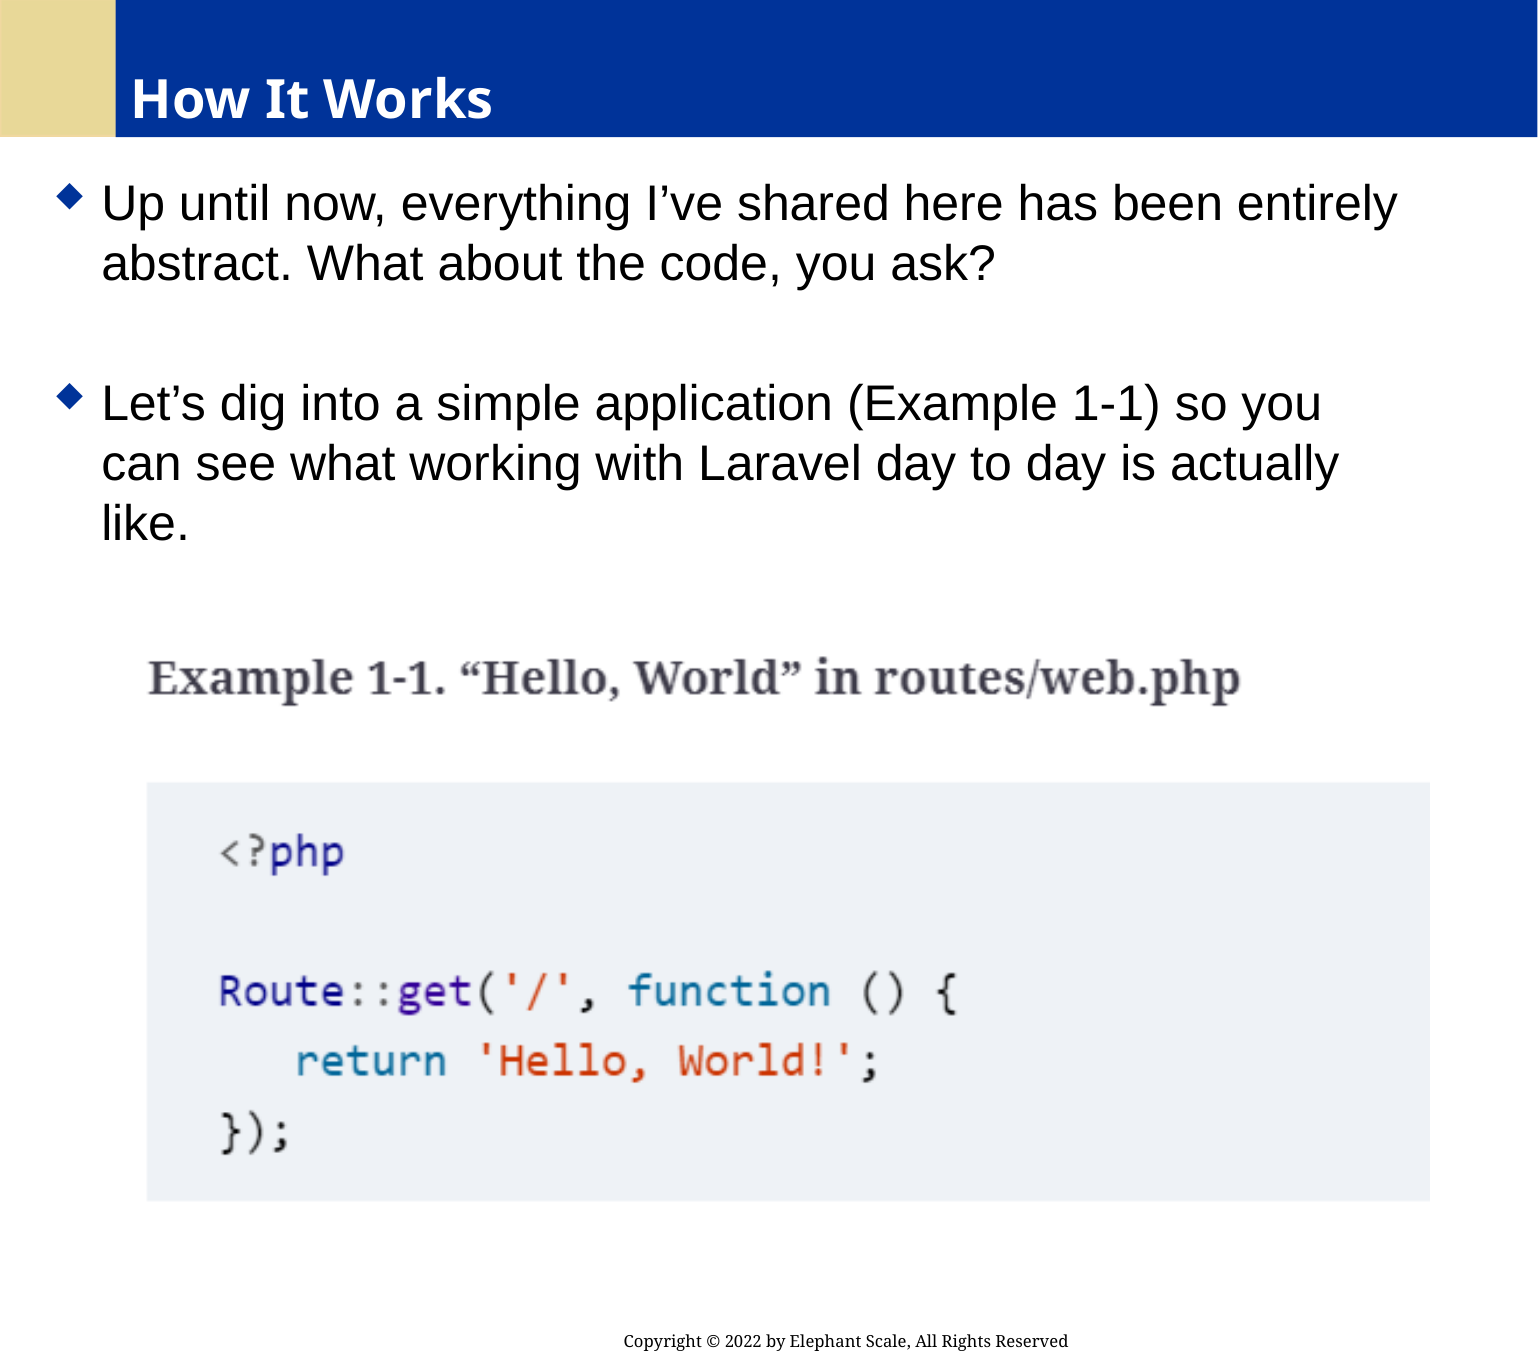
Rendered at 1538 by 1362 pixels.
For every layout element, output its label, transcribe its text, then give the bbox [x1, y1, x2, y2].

picture [0, 0, 115, 137]
picture [107, 617, 1430, 1219]
list Up until now, everything I’ve shared here has been entirely abstract. What about the code, you ask? Let’s dig into a simple application (Example 1-1) so you can see what working with Laravel day to day is actually like. [38, 162, 1432, 1284]
title How It Works [115, 0, 1538, 138]
text_box Copyright © 2022 by Elephant Scale, All Rights Reserved [608, 1322, 1085, 1358]
